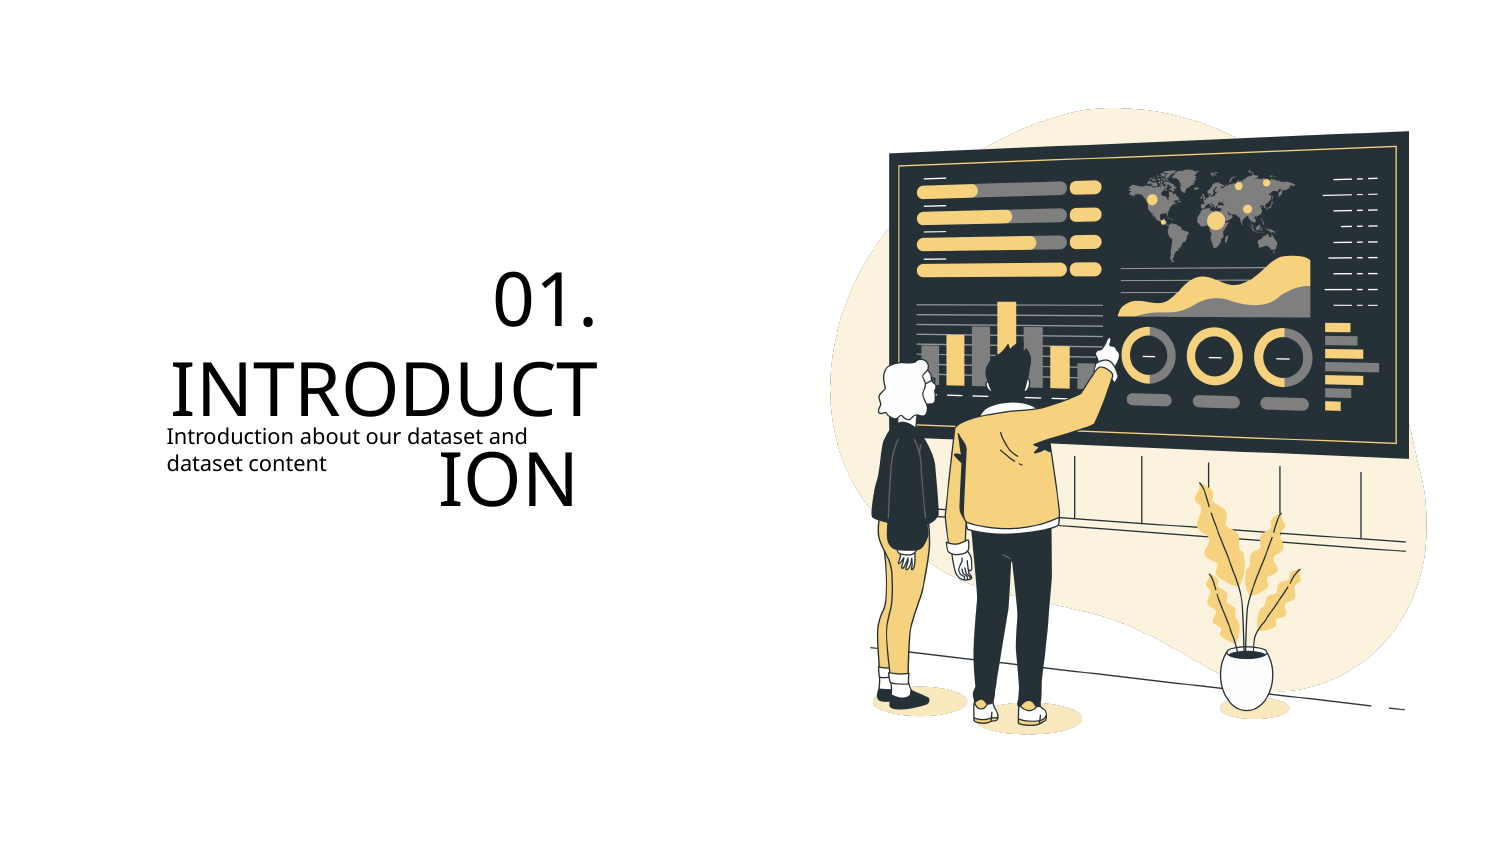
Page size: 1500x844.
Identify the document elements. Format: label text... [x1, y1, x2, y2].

text_box Introduction about our dataset and dataset content [149, 415, 604, 483]
picture [813, 97, 1462, 746]
text_box 01. INTRODUCTION [140, 244, 614, 530]
